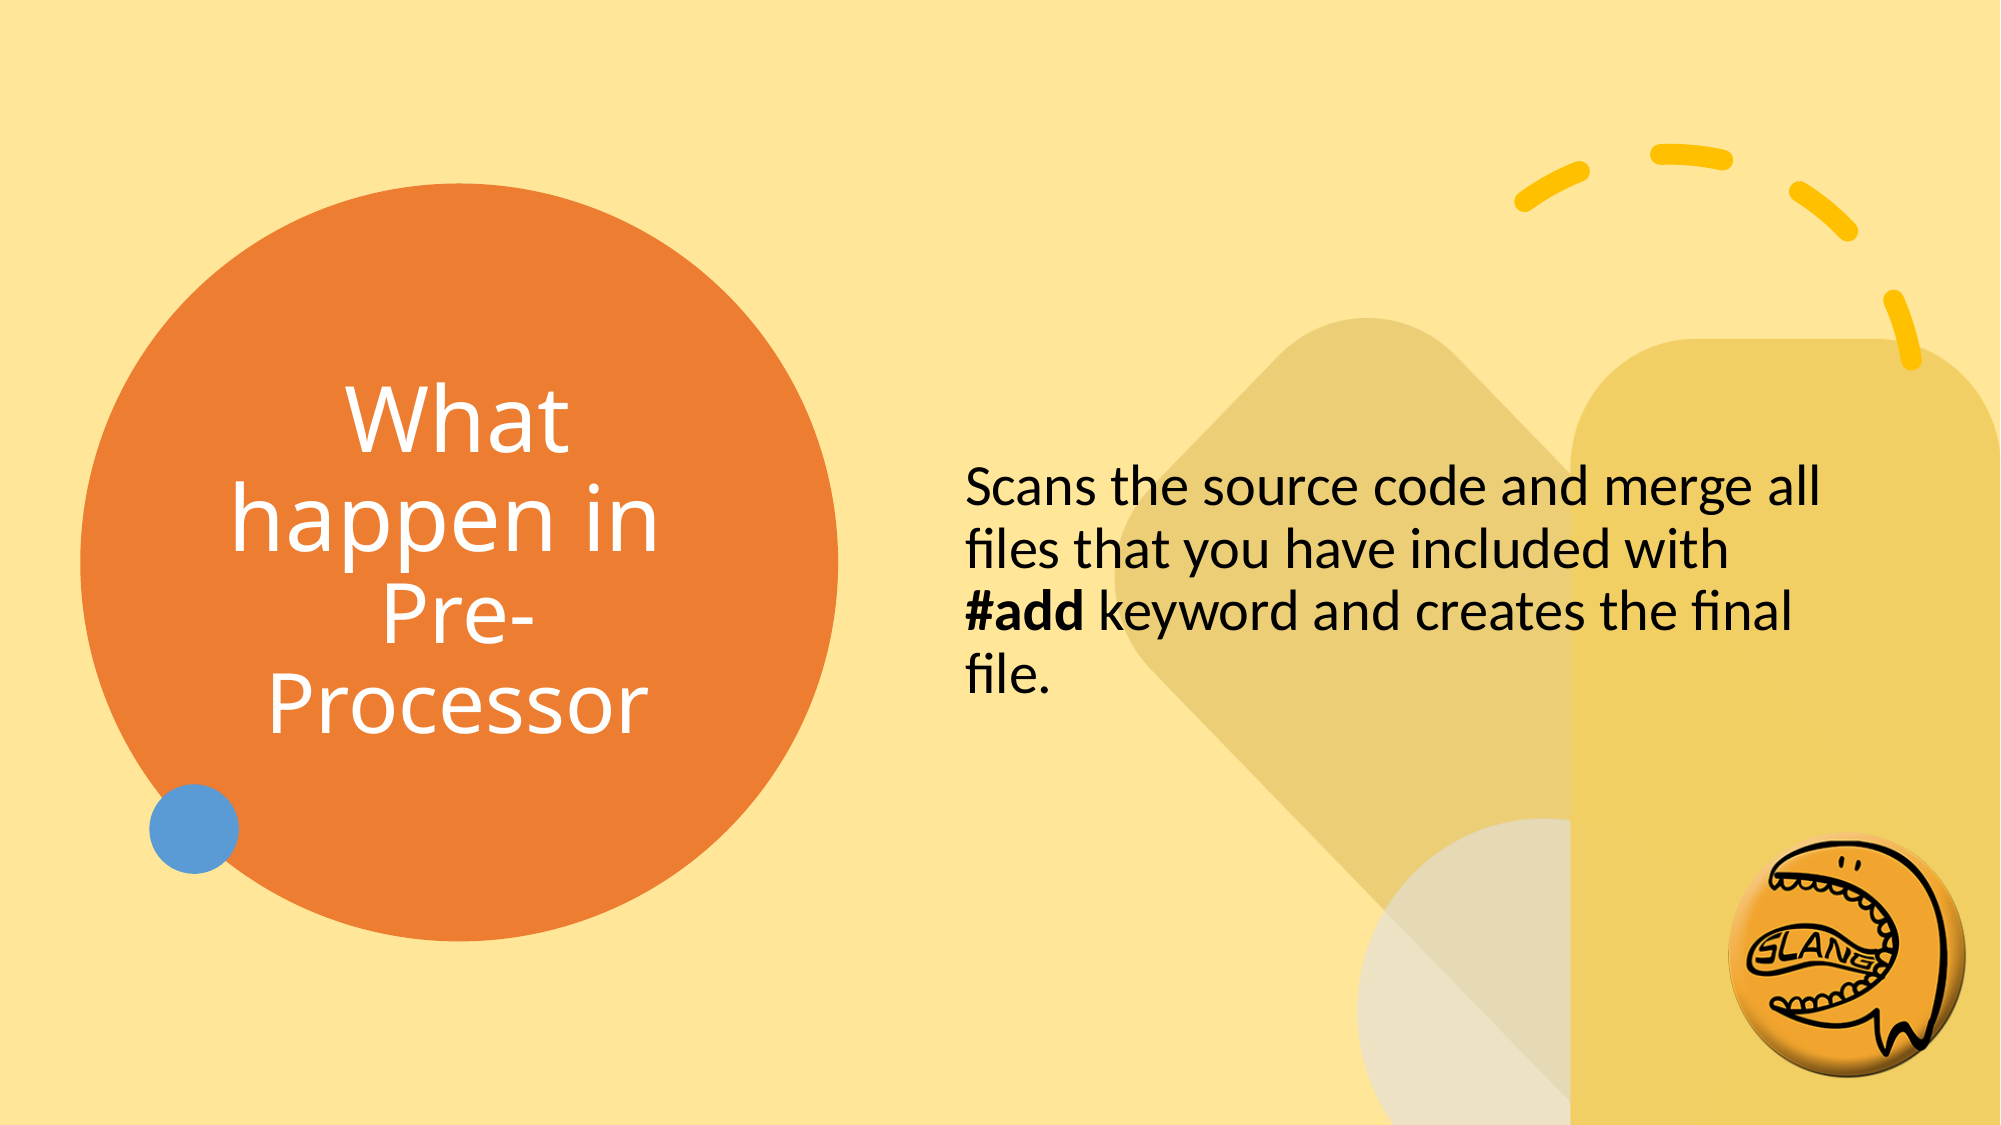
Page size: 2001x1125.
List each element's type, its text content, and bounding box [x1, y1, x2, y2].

text_box [0, 0, 2000, 1125]
text_box [1524, 153, 1916, 400]
list Scans the source code and merge all files that you have included with #add keyword and creates the final file. [949, 447, 1859, 720]
text_box [276, 182, 642, 229]
title What happen in Pre-Processor [192, 229, 724, 896]
text_box [79, 292, 192, 797]
text_box [148, 783, 240, 875]
text_box [724, 289, 840, 835]
text_box [277, 896, 642, 943]
